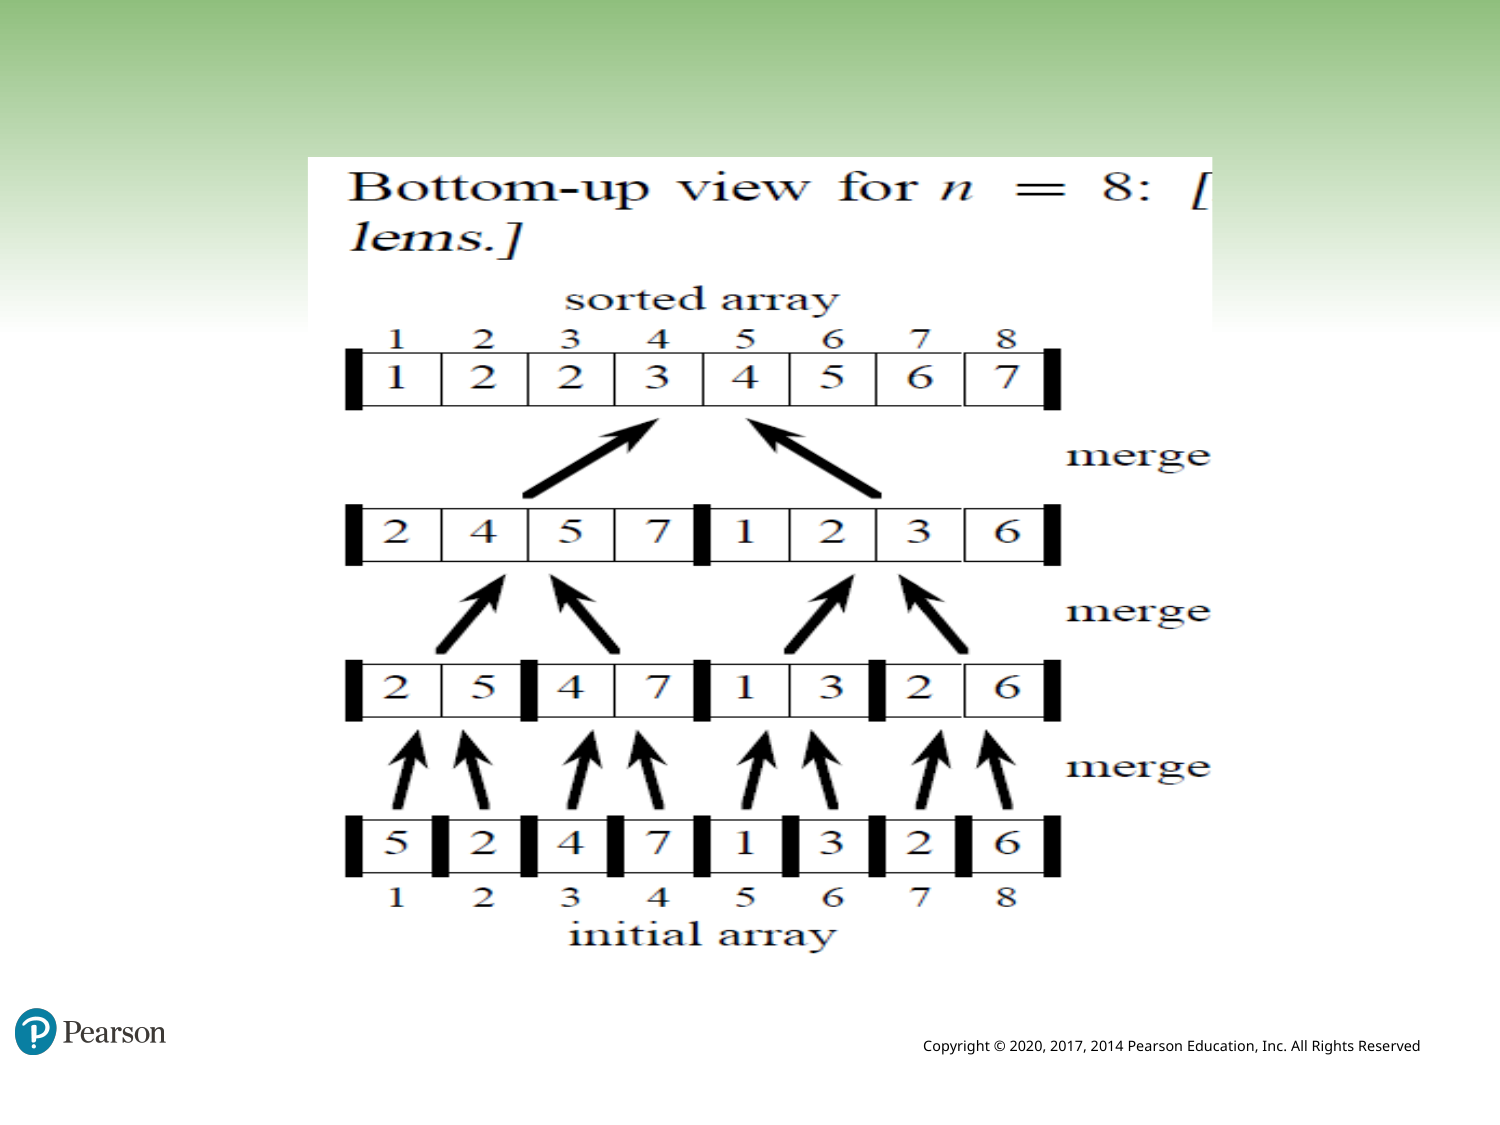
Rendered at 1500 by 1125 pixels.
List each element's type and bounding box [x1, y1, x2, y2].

picture [15, 1041, 26, 1055]
picture [41, 1008, 166, 1055]
picture [23, 1017, 49, 1042]
picture [307, 157, 1213, 969]
picture [15, 1008, 30, 1024]
